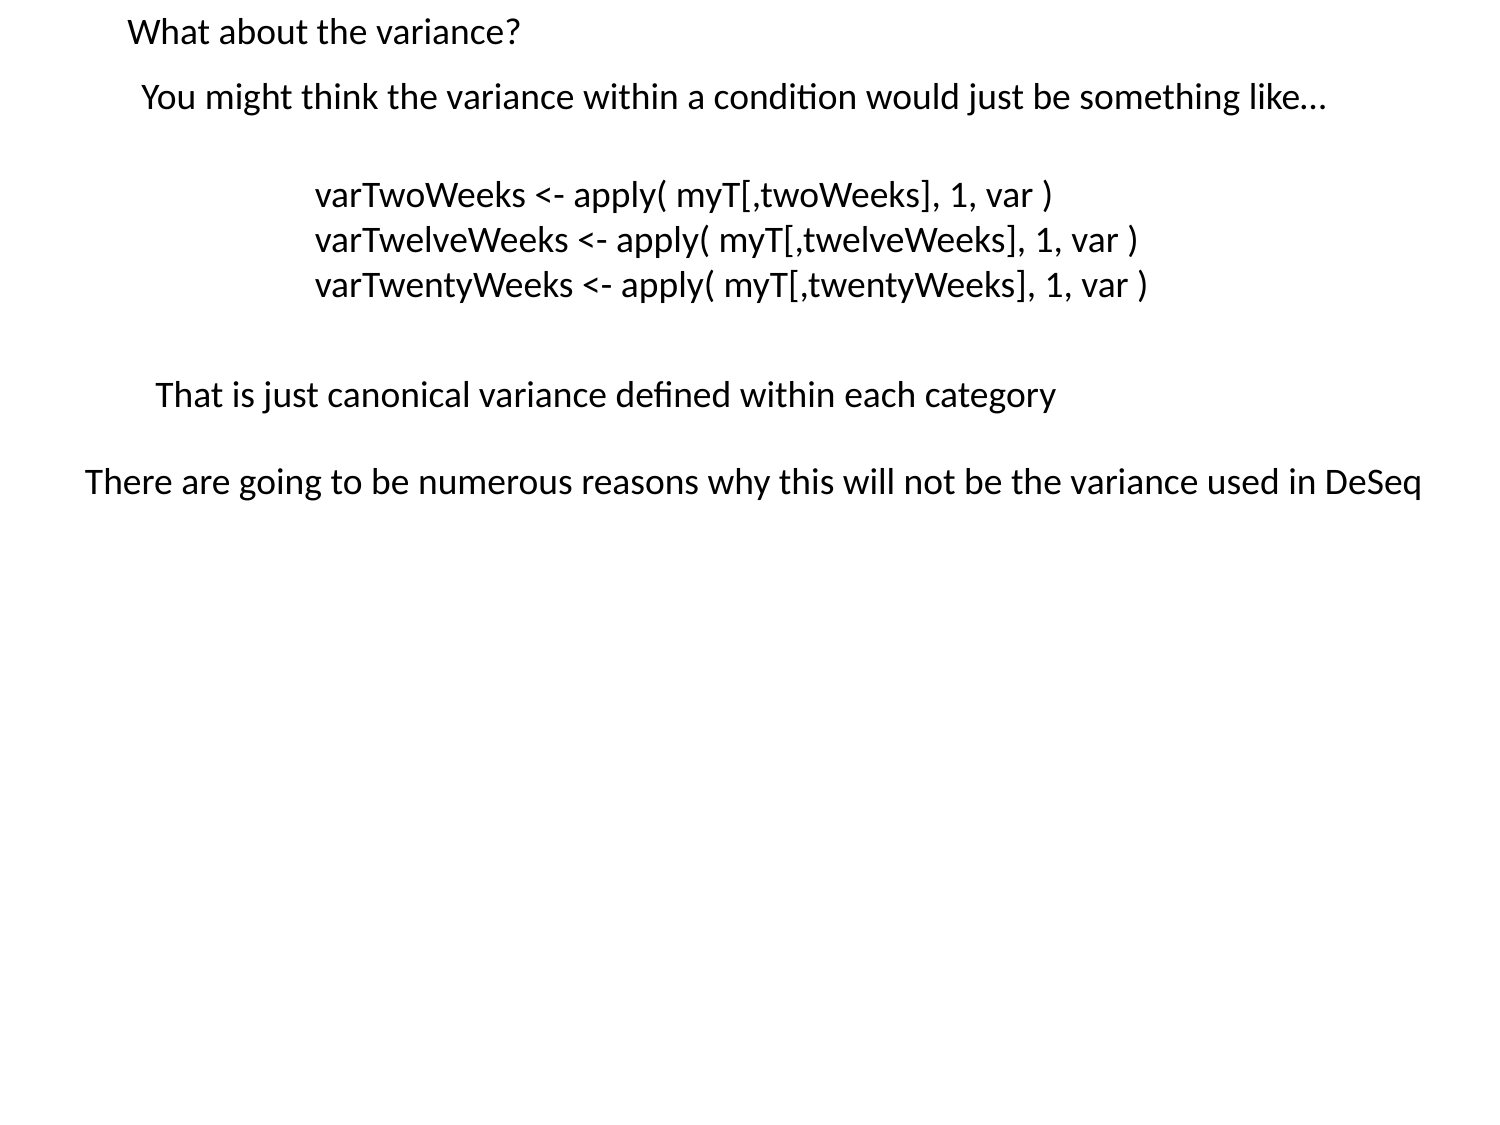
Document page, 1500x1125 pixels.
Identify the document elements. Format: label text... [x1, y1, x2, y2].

text_box You might think the variance within a condition would just be something like… [126, 64, 1343, 125]
text_box What about the variance? [112, 0, 675, 60]
text_box That is just canonical variance defined within each category [140, 362, 1073, 423]
text_box There are going to be numerous reasons why this will not be the variance used in DeSeq [70, 449, 1440, 510]
text_box varTwoWeeks <- apply( myT[,twoWeeks], 1, var ) varTwelveWeeks <- apply( myT[,twelveWeeks], 1, var ) varTwentyWeeks <- apply( myT[,twentyWeeks], 1, var ) [299, 162, 1200, 358]
